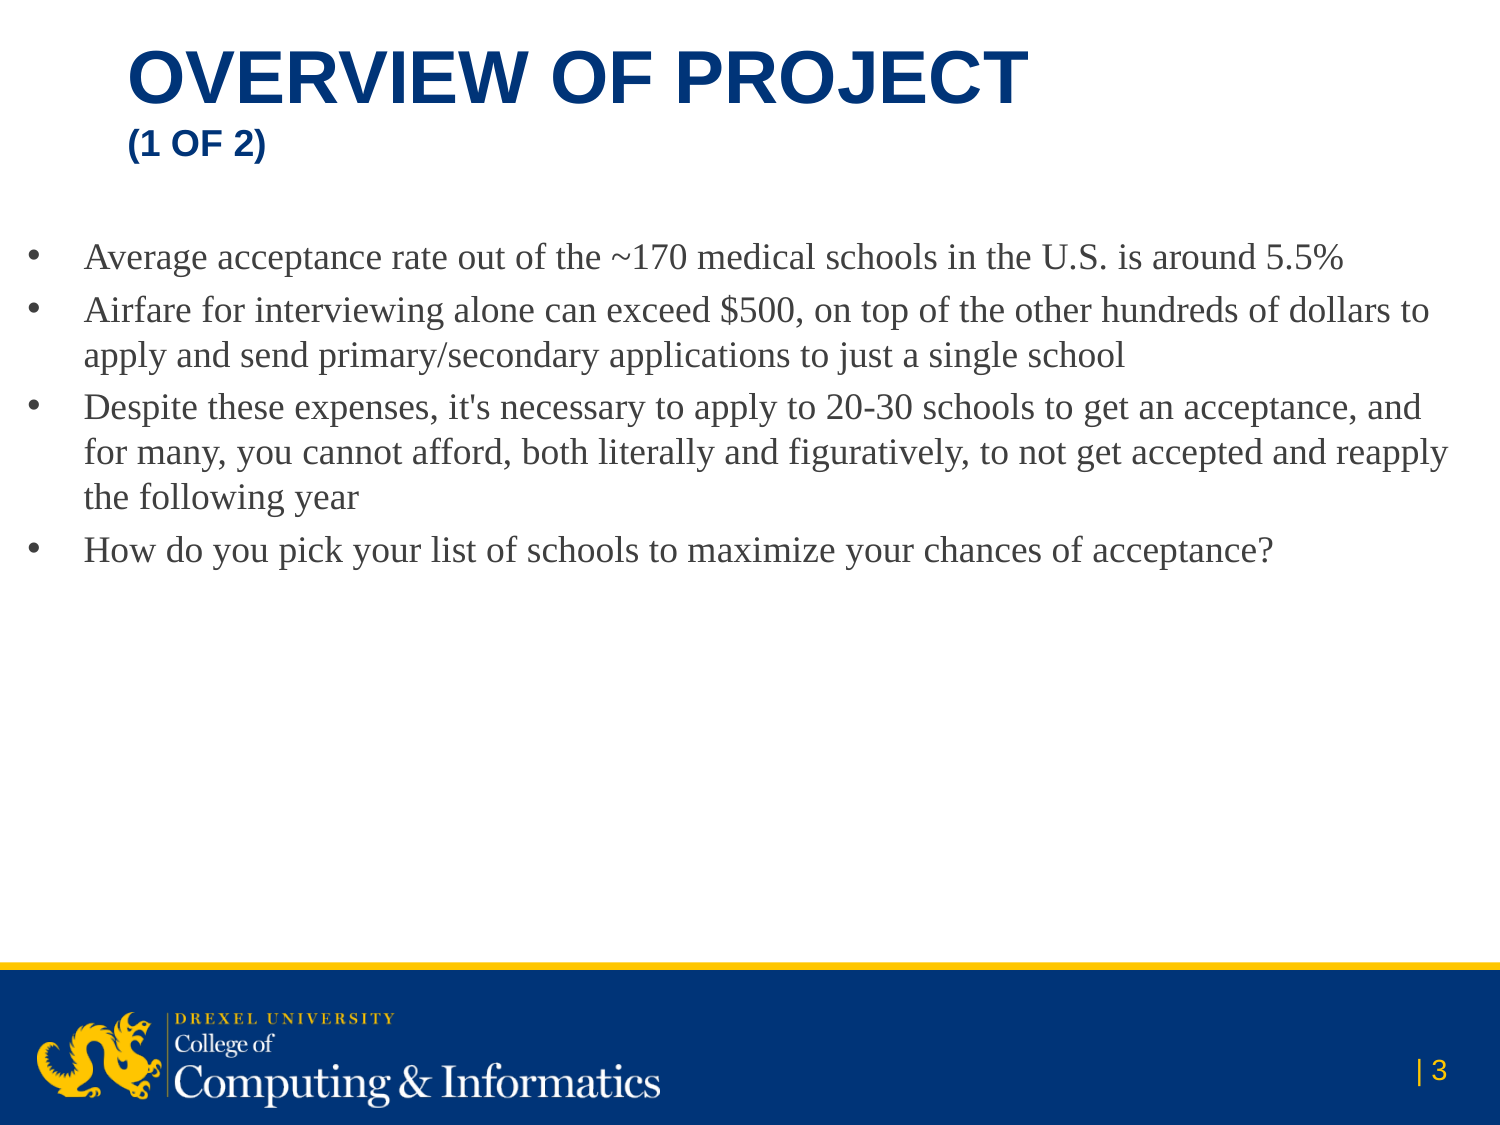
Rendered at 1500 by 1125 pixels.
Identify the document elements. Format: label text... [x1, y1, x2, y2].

list Average acceptance rate out of the ~170 medical schools in the U.S. is around 5.5% Airfare for interviewing alone can exceed $500, on top of the other hundreds of dollars to apply and send primary/secondary applications to just a single school Despite these expenses, it's necessary to apply to 20-30 schools to get an acceptance, and for many, you cannot afford, both literally and figuratively, to not get accepted and reapply the following year How do you pick your list of schools to maximize your chances of acceptance? [12, 224, 1488, 950]
slide_number | 3 [1362, 1043, 1463, 1104]
picture [37, 1012, 660, 1109]
title Overview of Project (1 of 2) [112, 21, 1388, 190]
